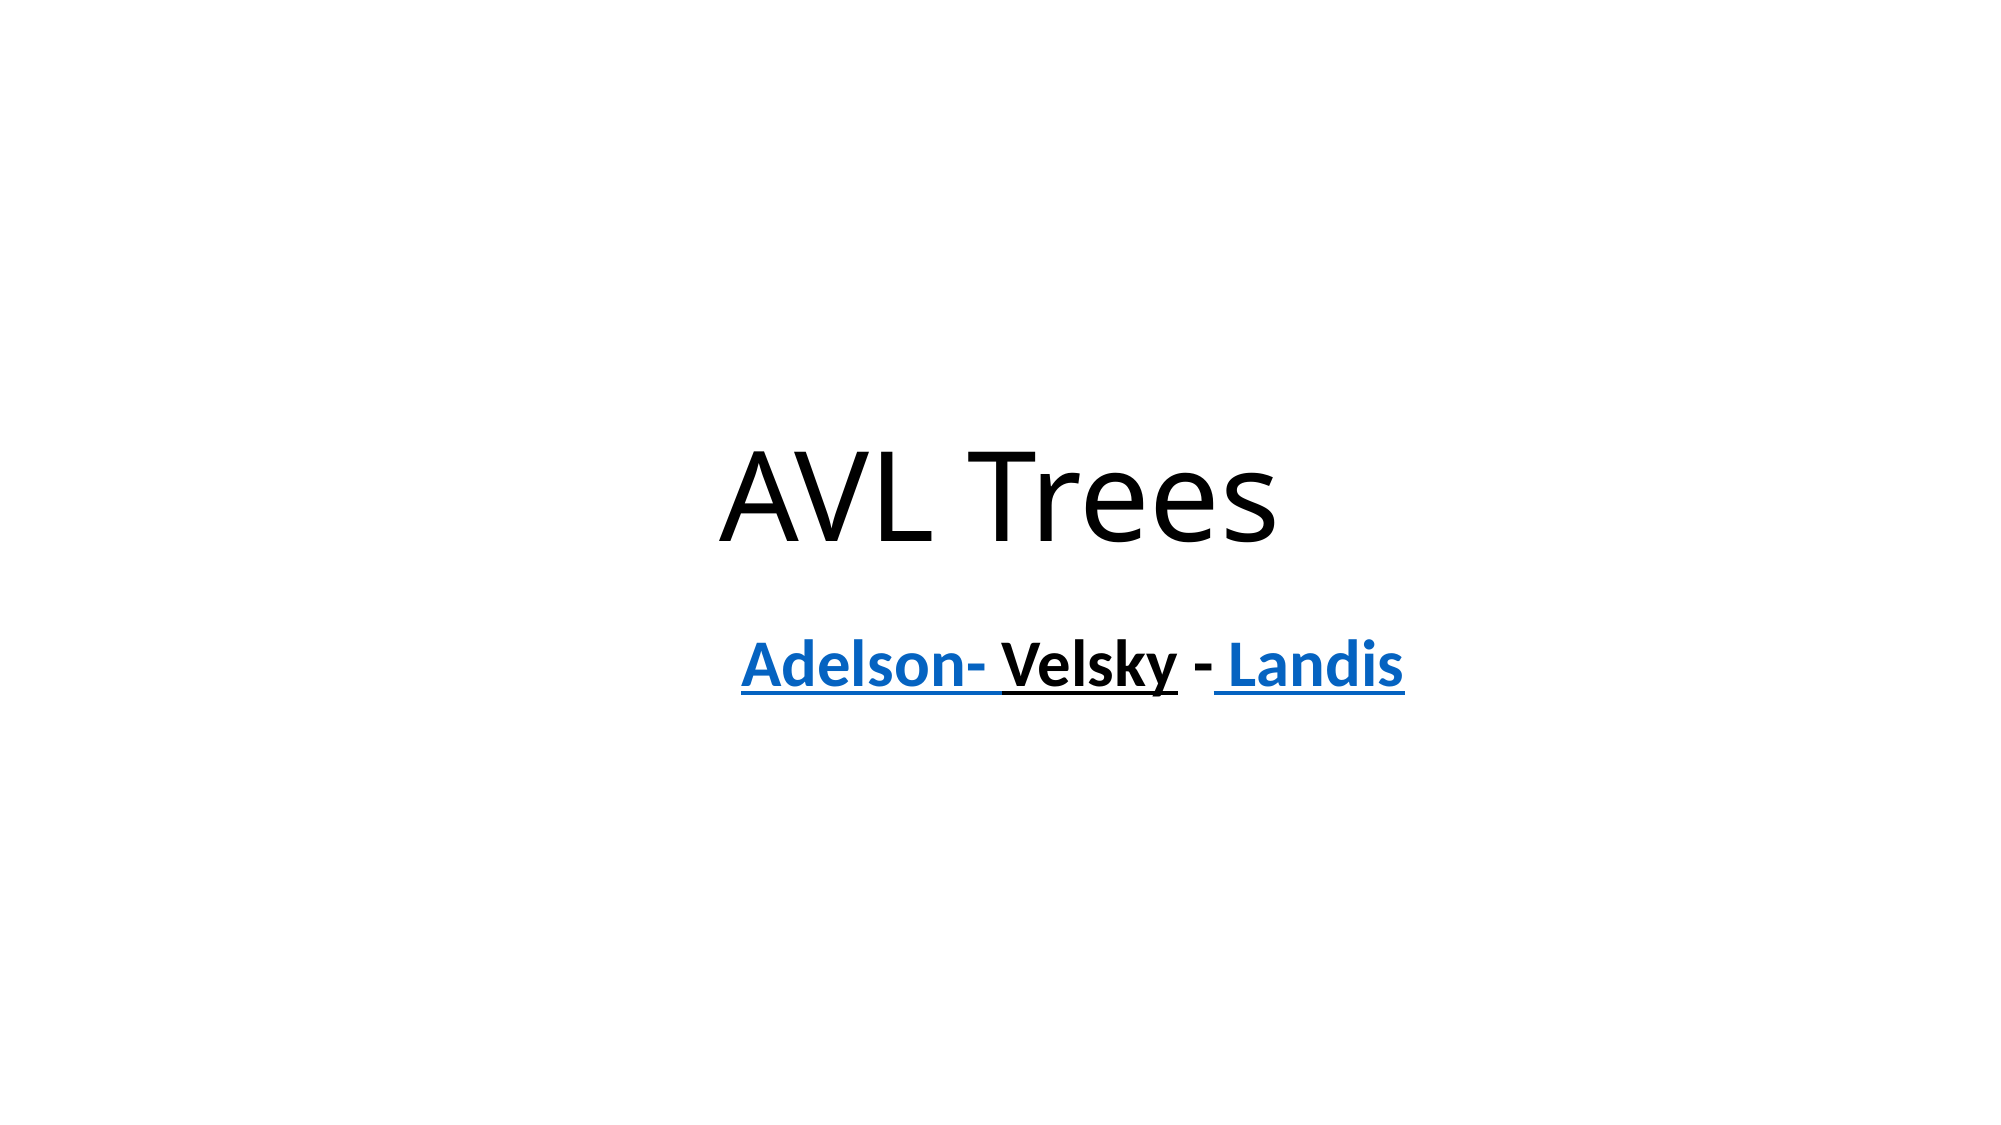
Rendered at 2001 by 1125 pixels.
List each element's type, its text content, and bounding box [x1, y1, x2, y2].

title AVL Trees [249, 184, 1750, 576]
text_box Adelson- Velsky - Landis [726, 612, 1420, 708]
